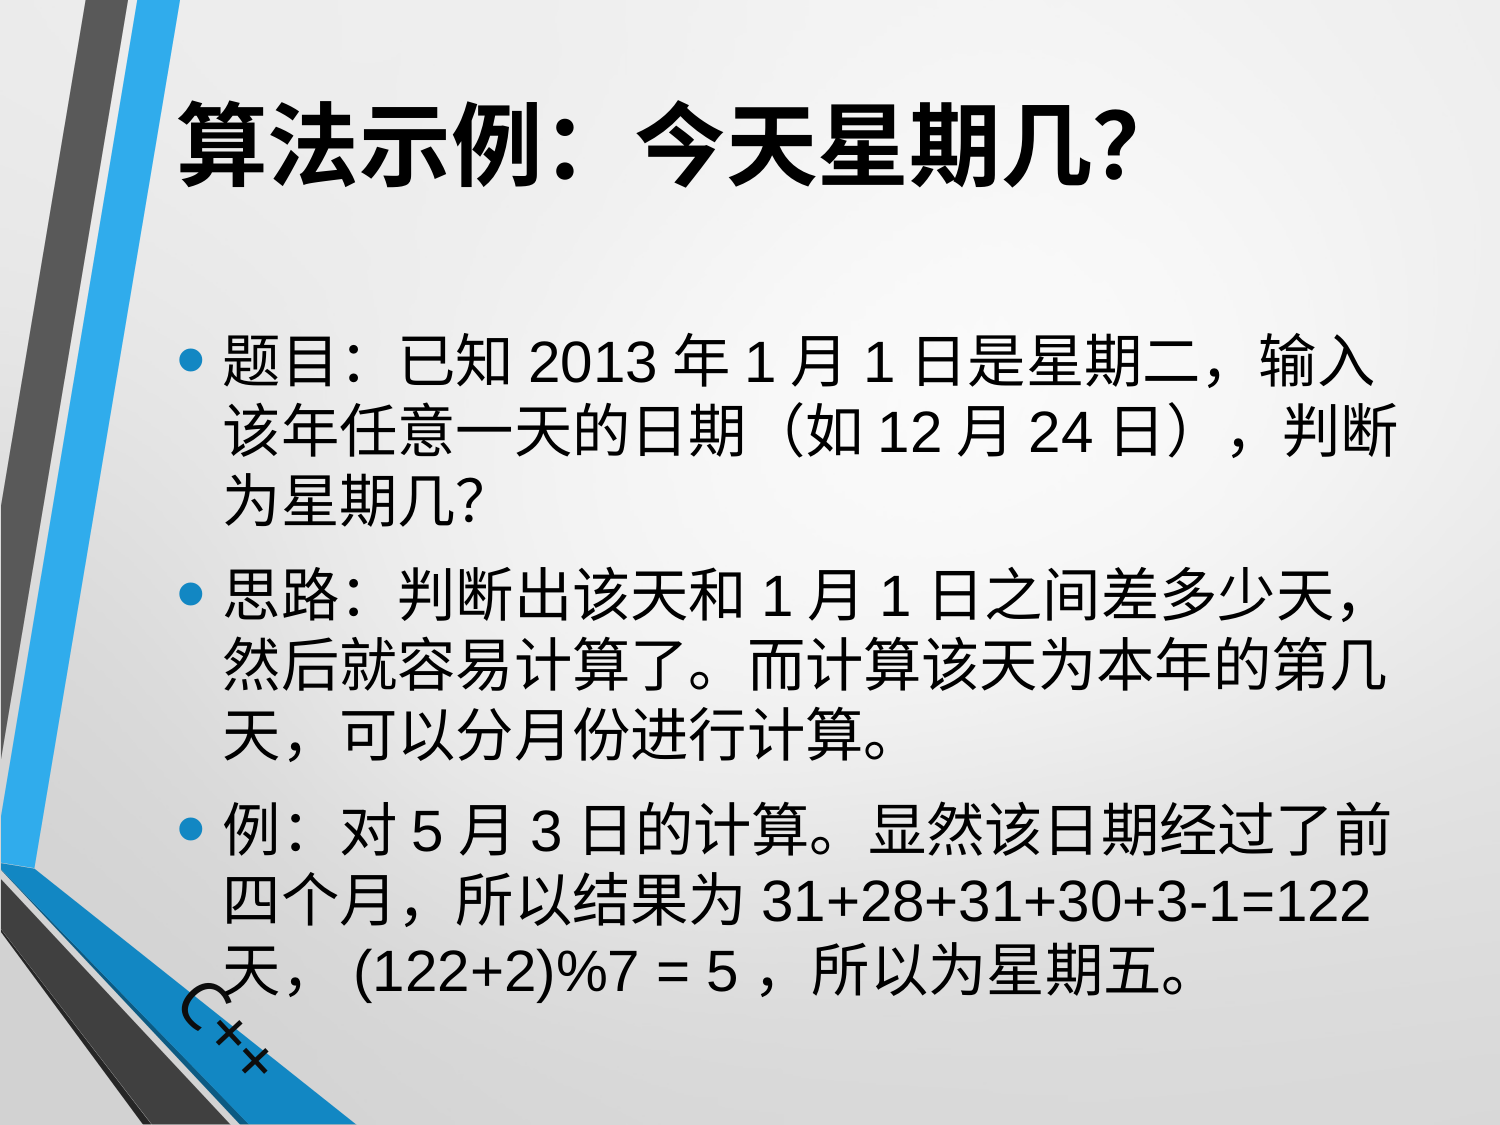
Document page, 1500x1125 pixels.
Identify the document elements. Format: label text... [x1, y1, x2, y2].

list 题目：已知2013年1月1日是星期二，输入该年任意一天的日期（如12月24日），判断为星期几？ 思路：判断出该天和1月1日之间差多少天，然后就容易计算了。而计算该天为本年的第几天，可以分月份进行计算。 例：对5月3日的计算。显然该日期经过了前四个月，所以结果为31+28+31+30+3-1=122天，(122+2)%7 = 5，所以为星期五。 [161, 275, 1425, 1053]
title 算法示例：今天星期几？ [161, 43, 1425, 242]
picture [0, 0, 358, 1125]
